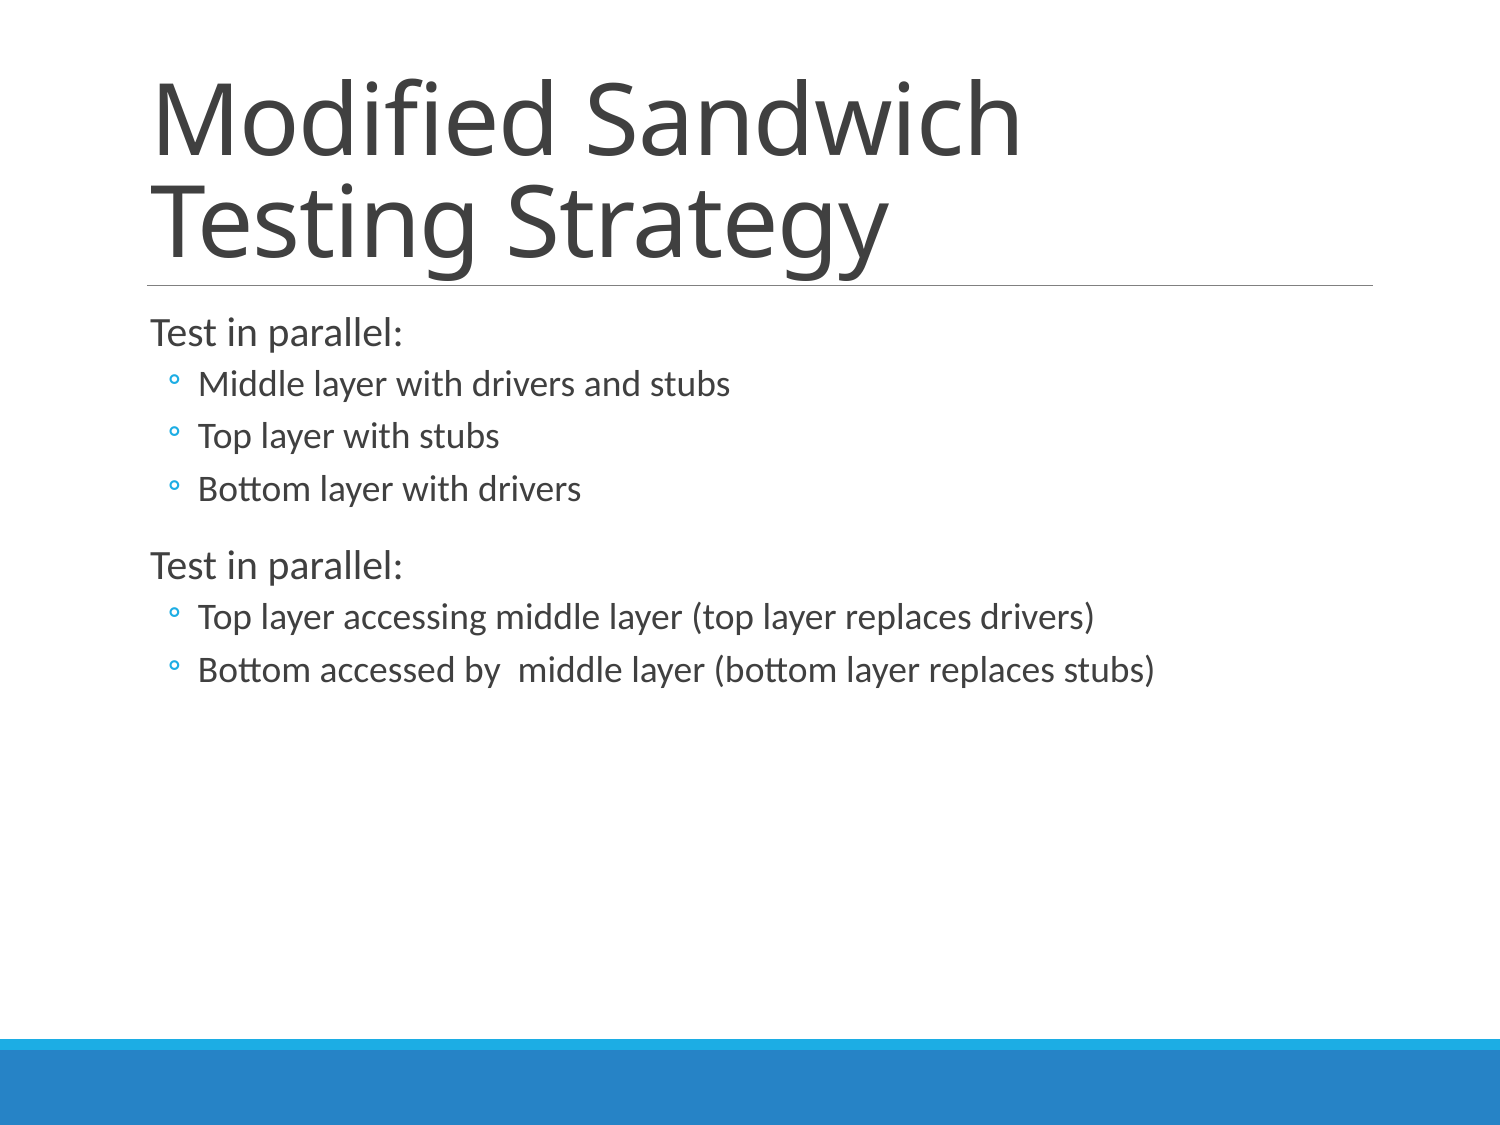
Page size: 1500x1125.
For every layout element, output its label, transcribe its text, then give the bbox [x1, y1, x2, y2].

title Modified Sandwich Testing Strategy [135, 47, 1373, 285]
list Test in parallel: Middle layer with drivers and stubs Top layer with stubs Bottom layer with drivers Test in parallel: Top layer accessing middle layer (top layer replaces drivers) Bottom accessed by middle layer (bottom layer replaces stubs) [135, 302, 1373, 963]
